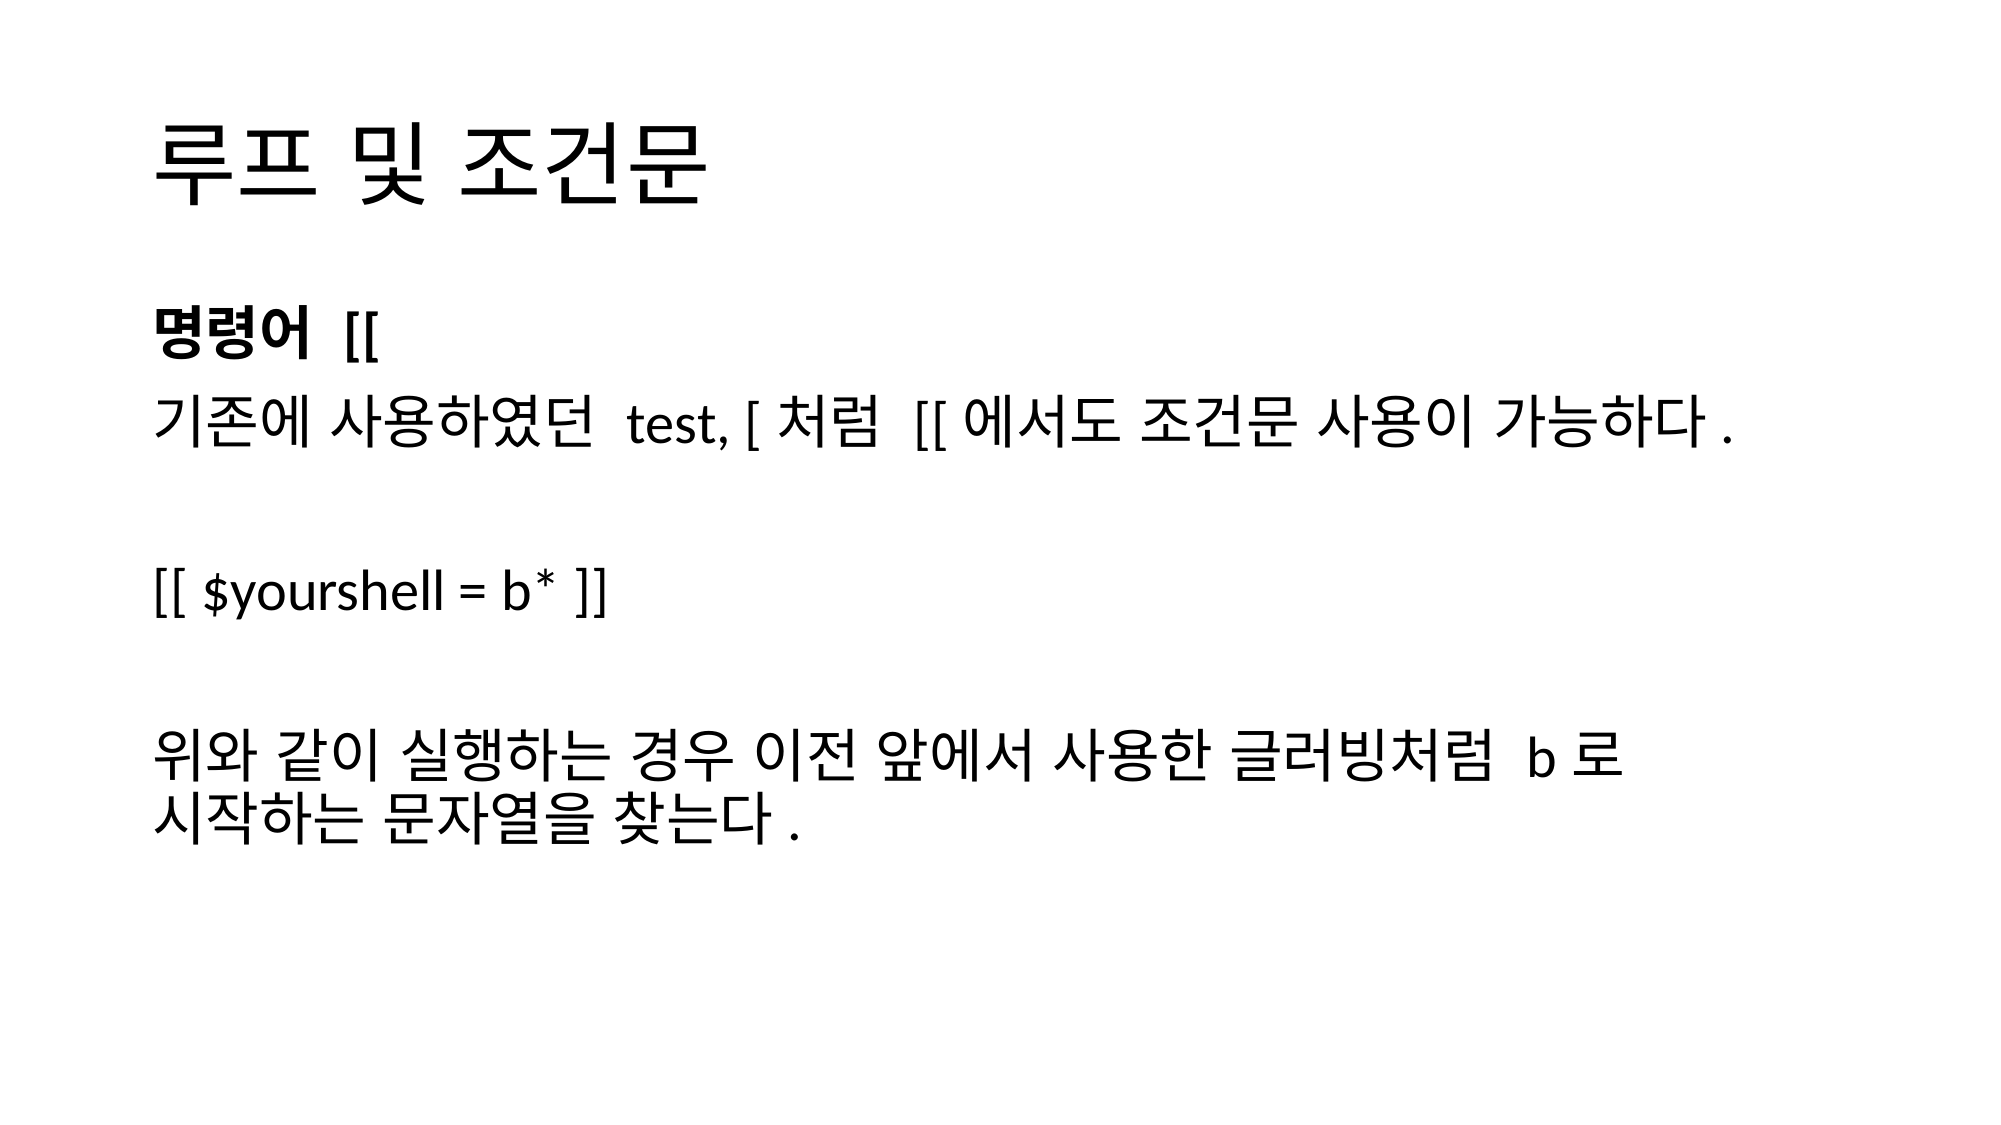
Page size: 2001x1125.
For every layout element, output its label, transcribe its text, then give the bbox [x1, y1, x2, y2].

list 기존에 사용하였던 test, [처럼 [[에서도 조건문 사용이 가능하다. [[ $yourshell = b* ]] 위와 같이 실행하는 경우 이전 앞에서 사용한 글러빙처럼 b로 시작하는 문자열을 찾는다. [137, 385, 1863, 1014]
text_box 명령어 [[ [137, 288, 397, 374]
title 루프 및 조건문 [137, 59, 1863, 278]
